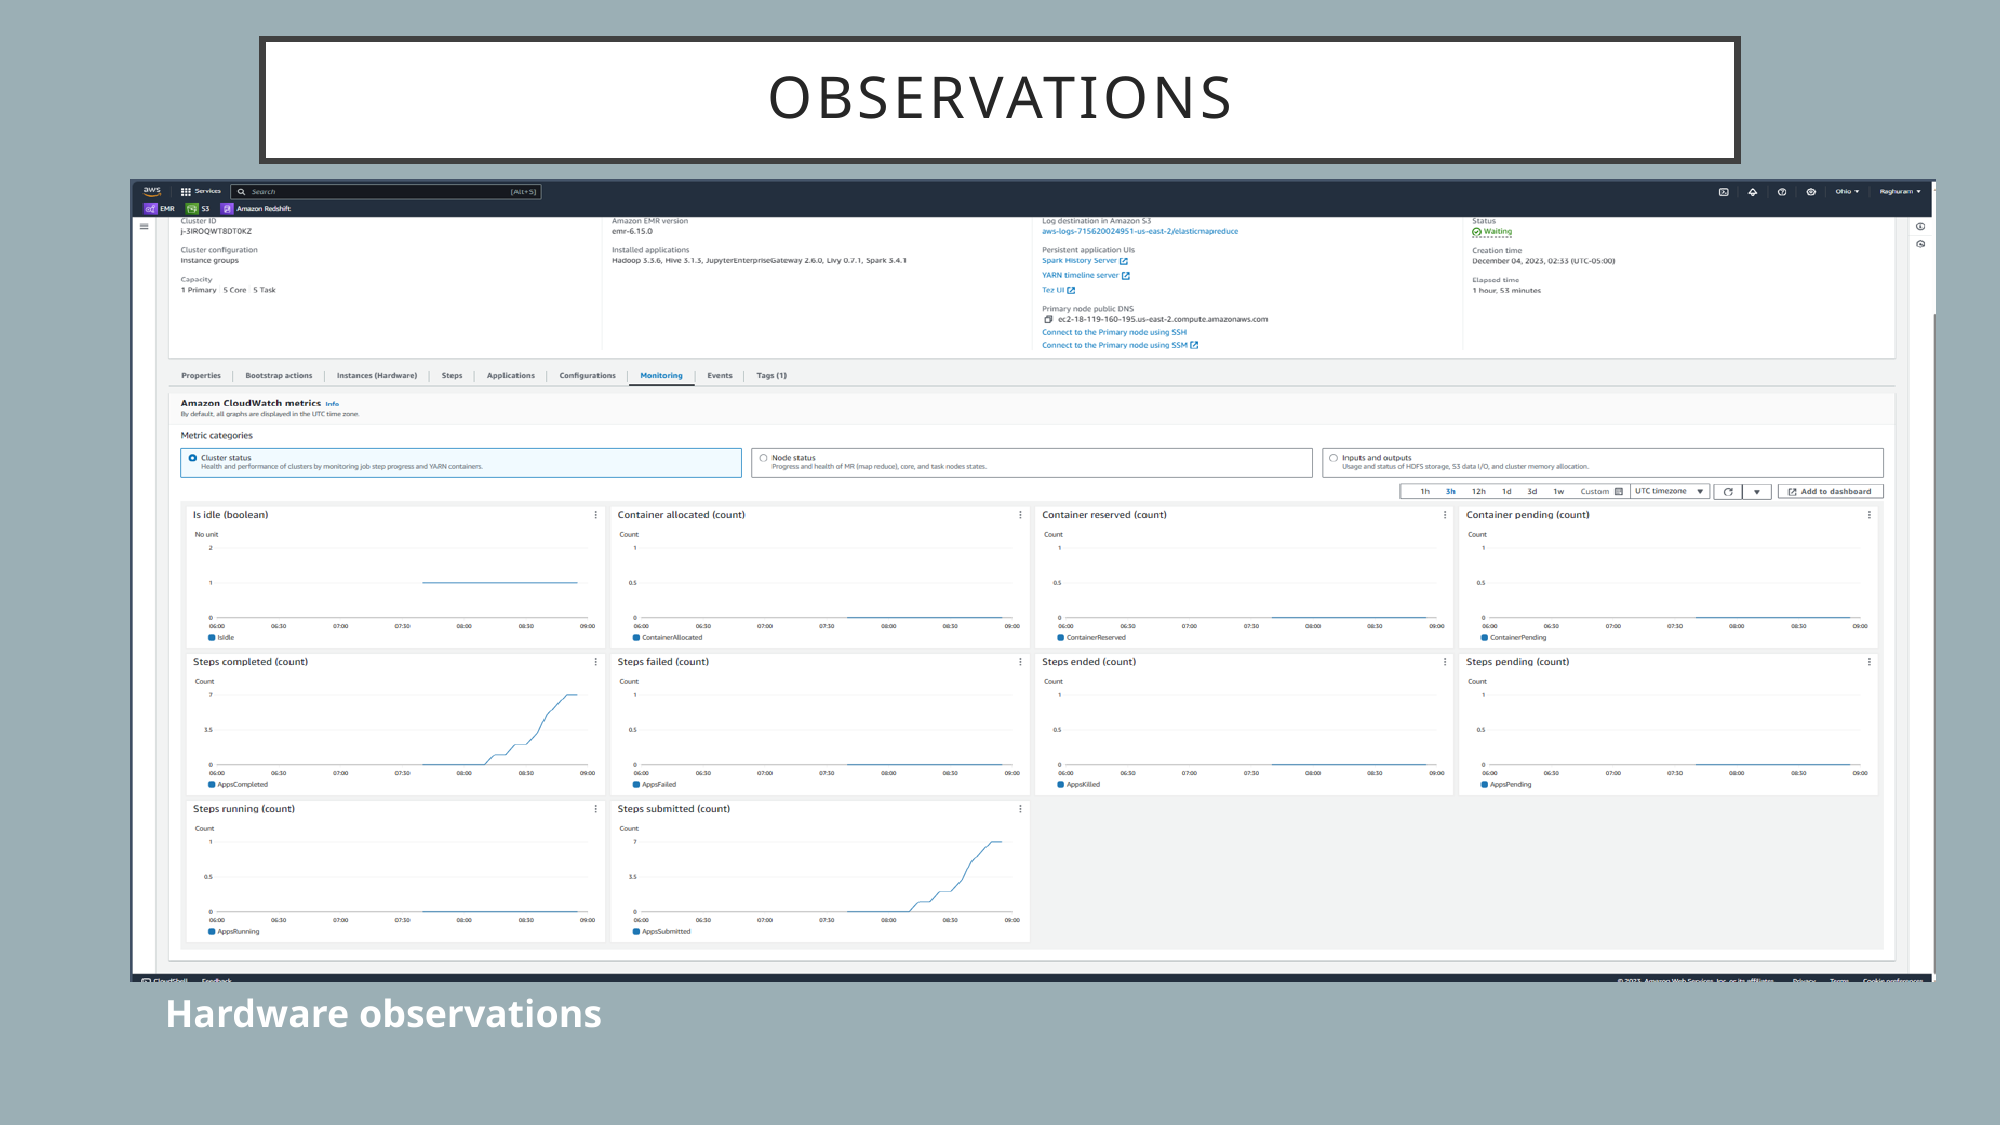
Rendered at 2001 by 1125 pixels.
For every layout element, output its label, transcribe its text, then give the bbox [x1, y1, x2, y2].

picture [130, 179, 1936, 982]
title OBSERVATIONS [259, 36, 1741, 164]
text_box Hardware observations [149, 982, 669, 1043]
